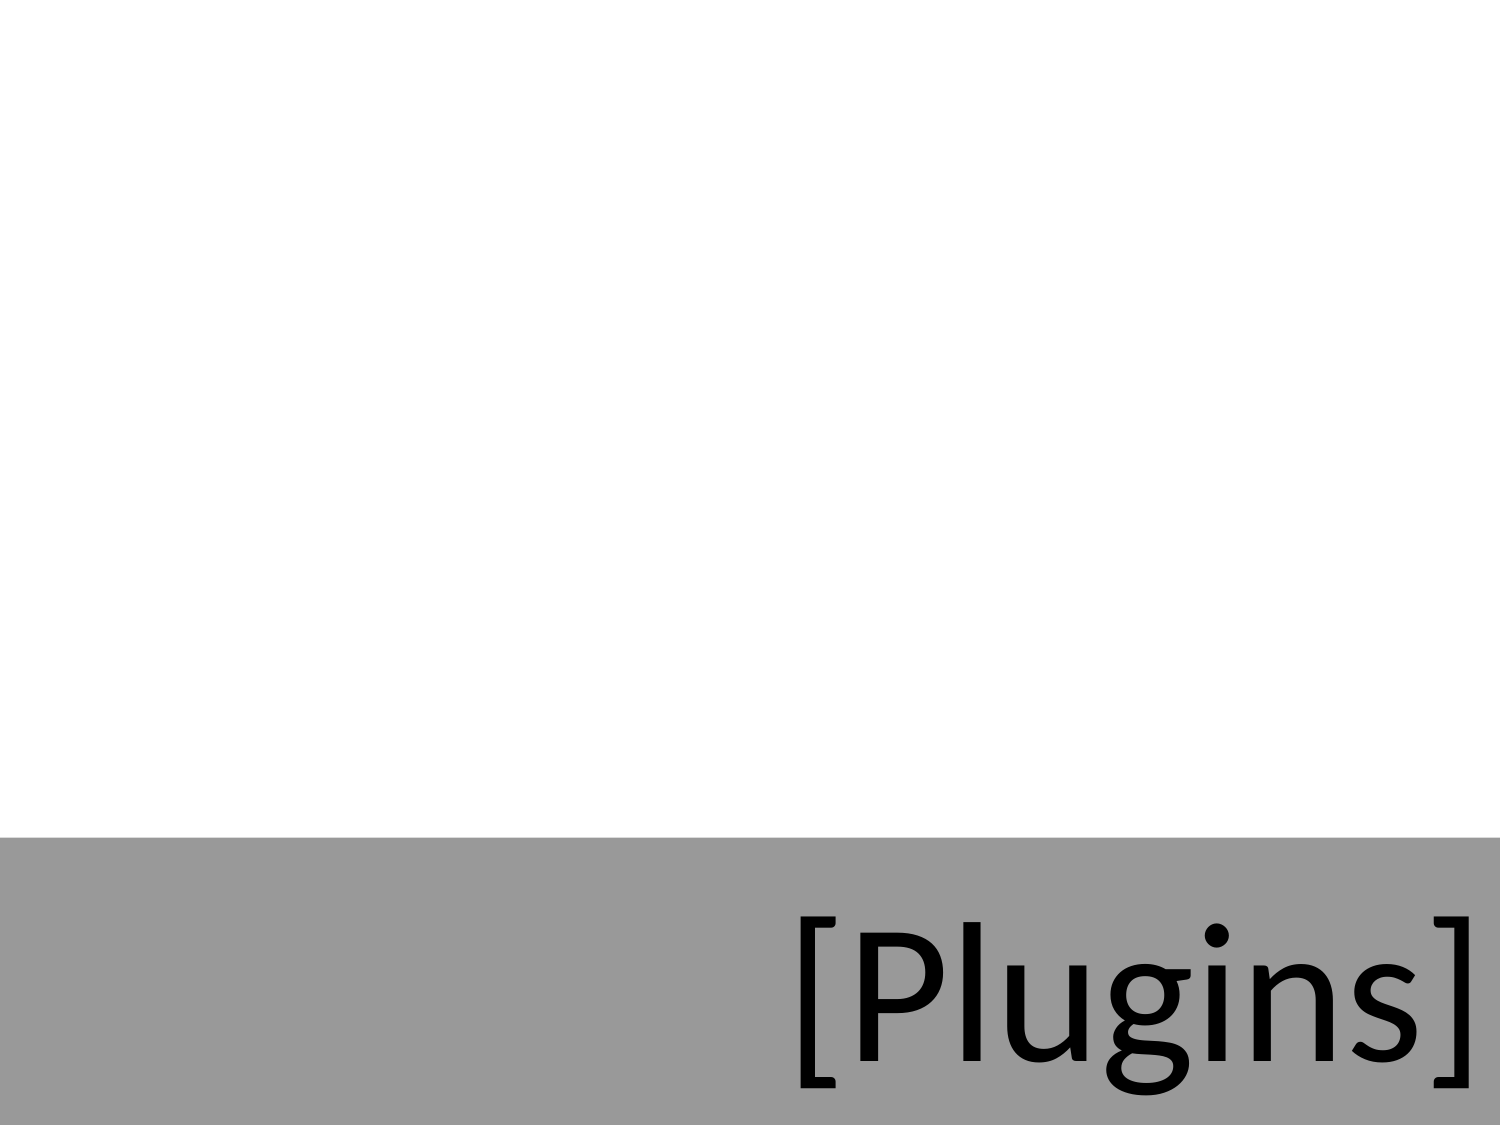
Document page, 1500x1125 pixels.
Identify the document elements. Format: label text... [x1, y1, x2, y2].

title [Plugins] [0, 837, 1500, 1125]
